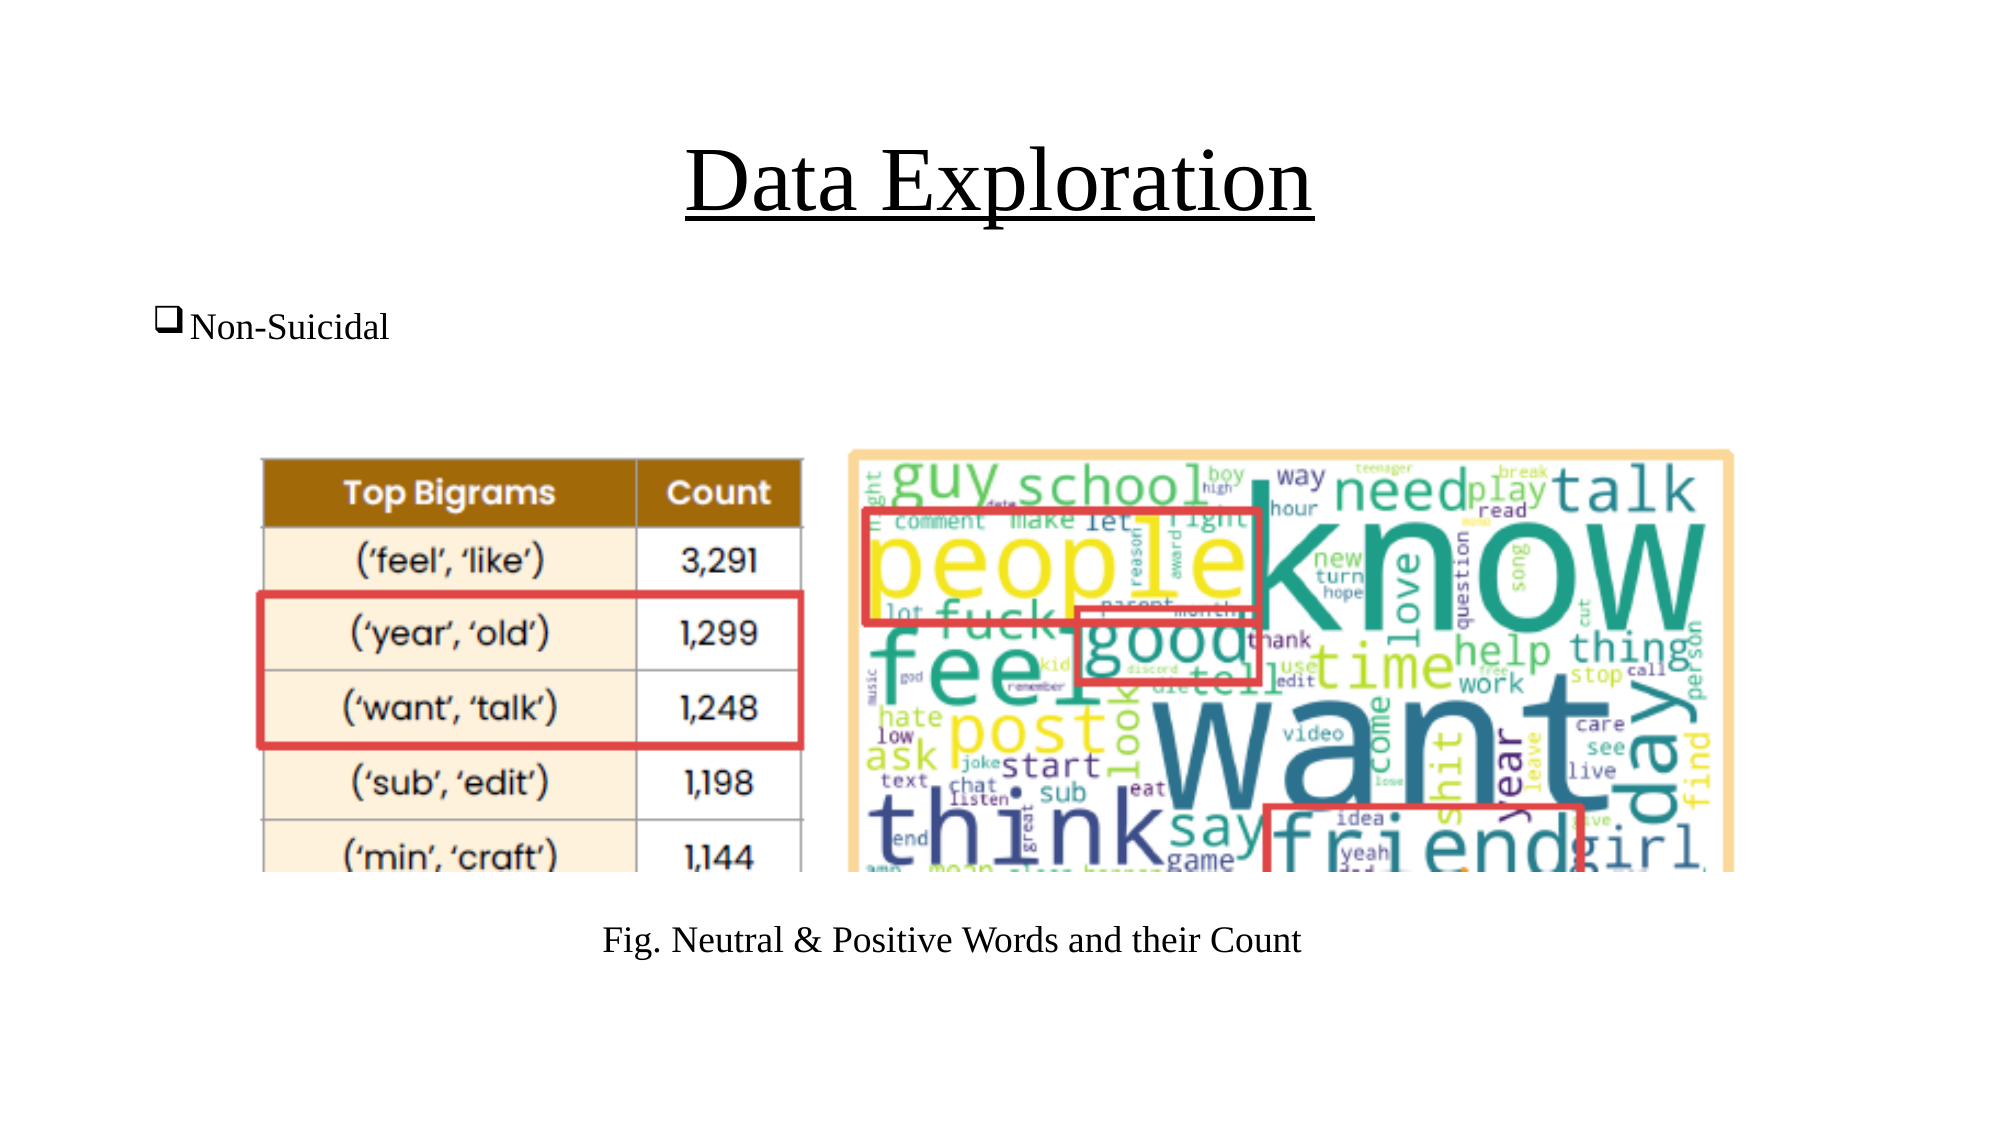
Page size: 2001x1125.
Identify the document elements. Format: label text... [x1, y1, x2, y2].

picture [250, 441, 1750, 872]
list Non-Suicidal Fig. Neutral & Positive Words and their Count [137, 299, 1863, 1014]
text_box Data Exploration [670, 111, 1330, 237]
